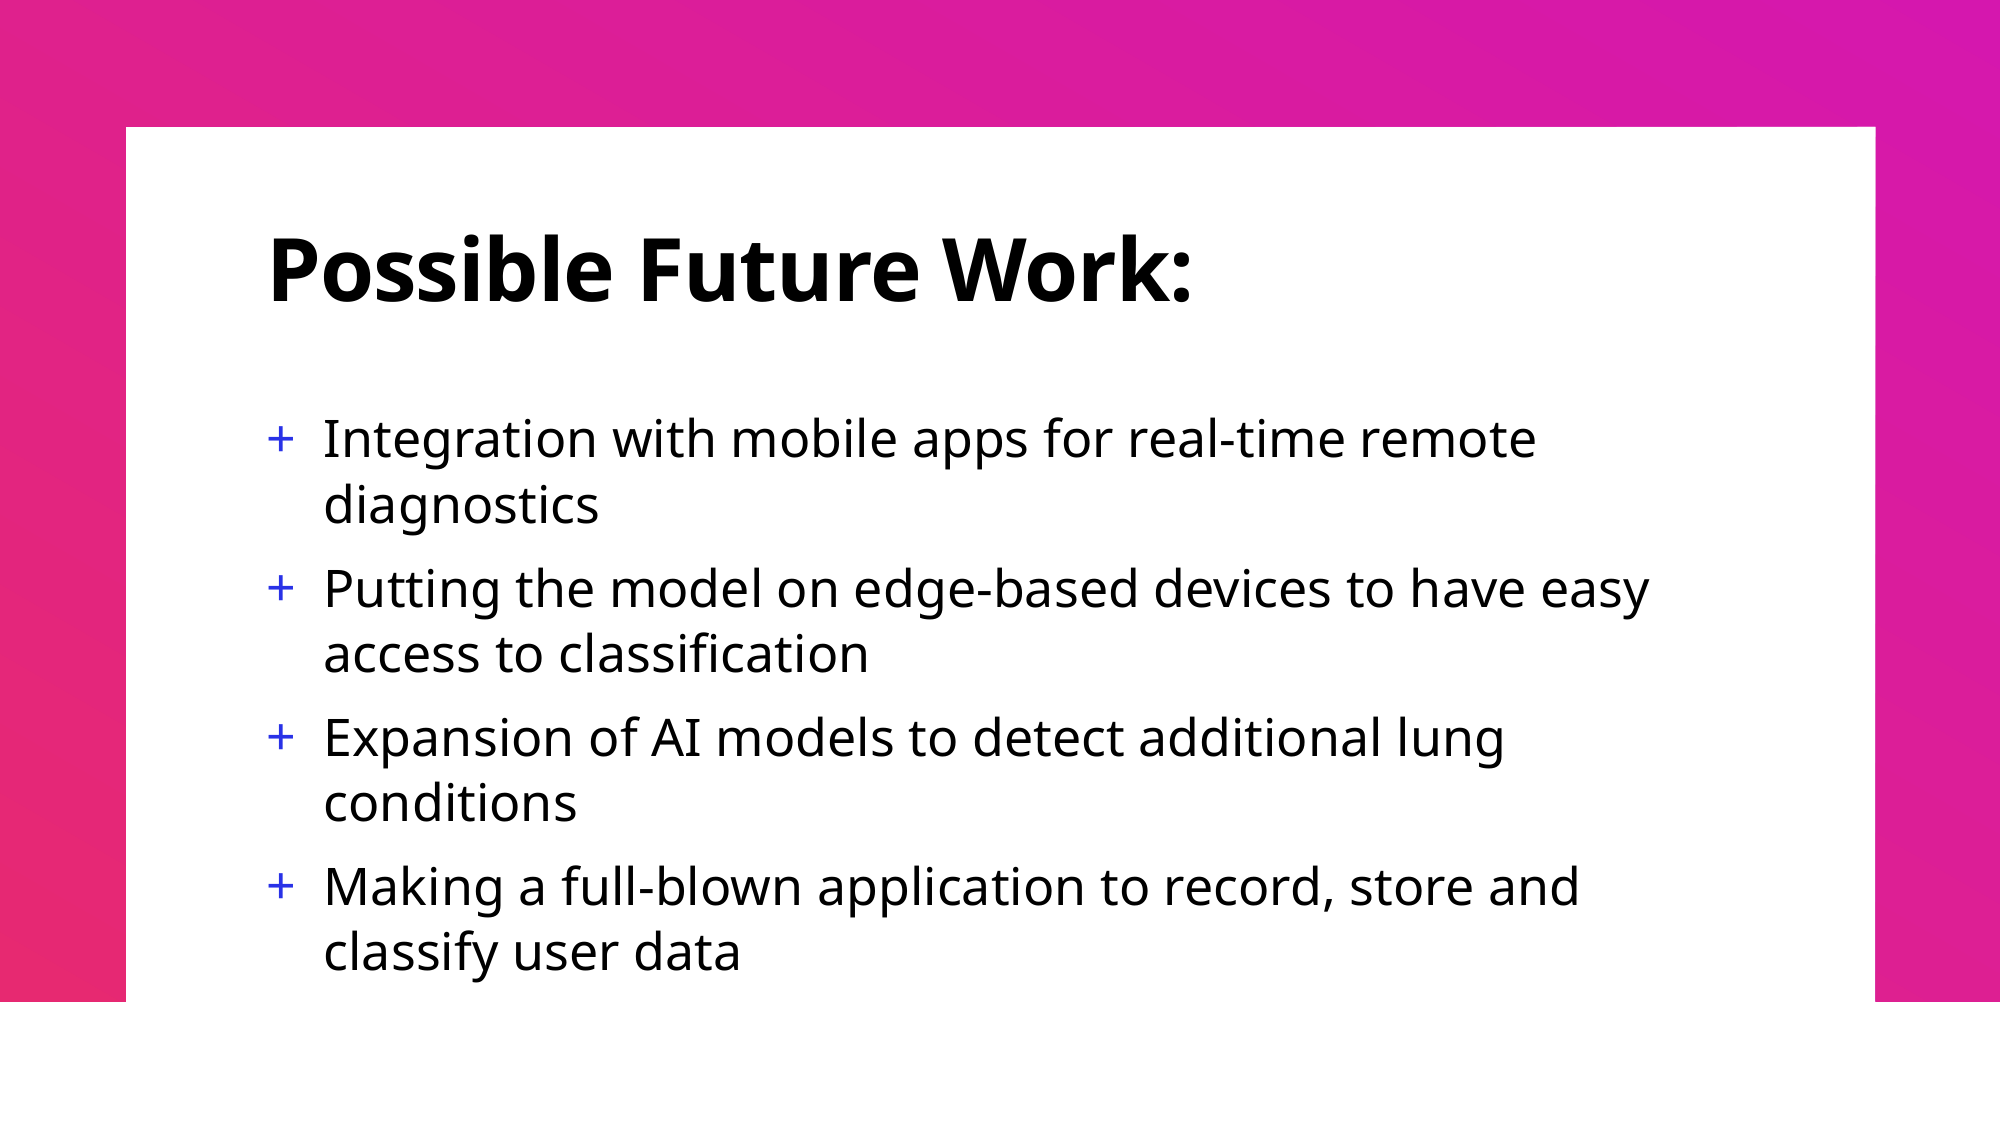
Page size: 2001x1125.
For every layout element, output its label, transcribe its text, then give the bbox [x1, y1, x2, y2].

title Possible Future Work: [250, 214, 1751, 395]
list Integration with mobile apps for real-time remote diagnostics Putting the model on edge-based devices to have easy access to classification Expansion of AI models to detect additional lung conditions Making a full-blown application to record, store and classify user data [250, 395, 1751, 991]
